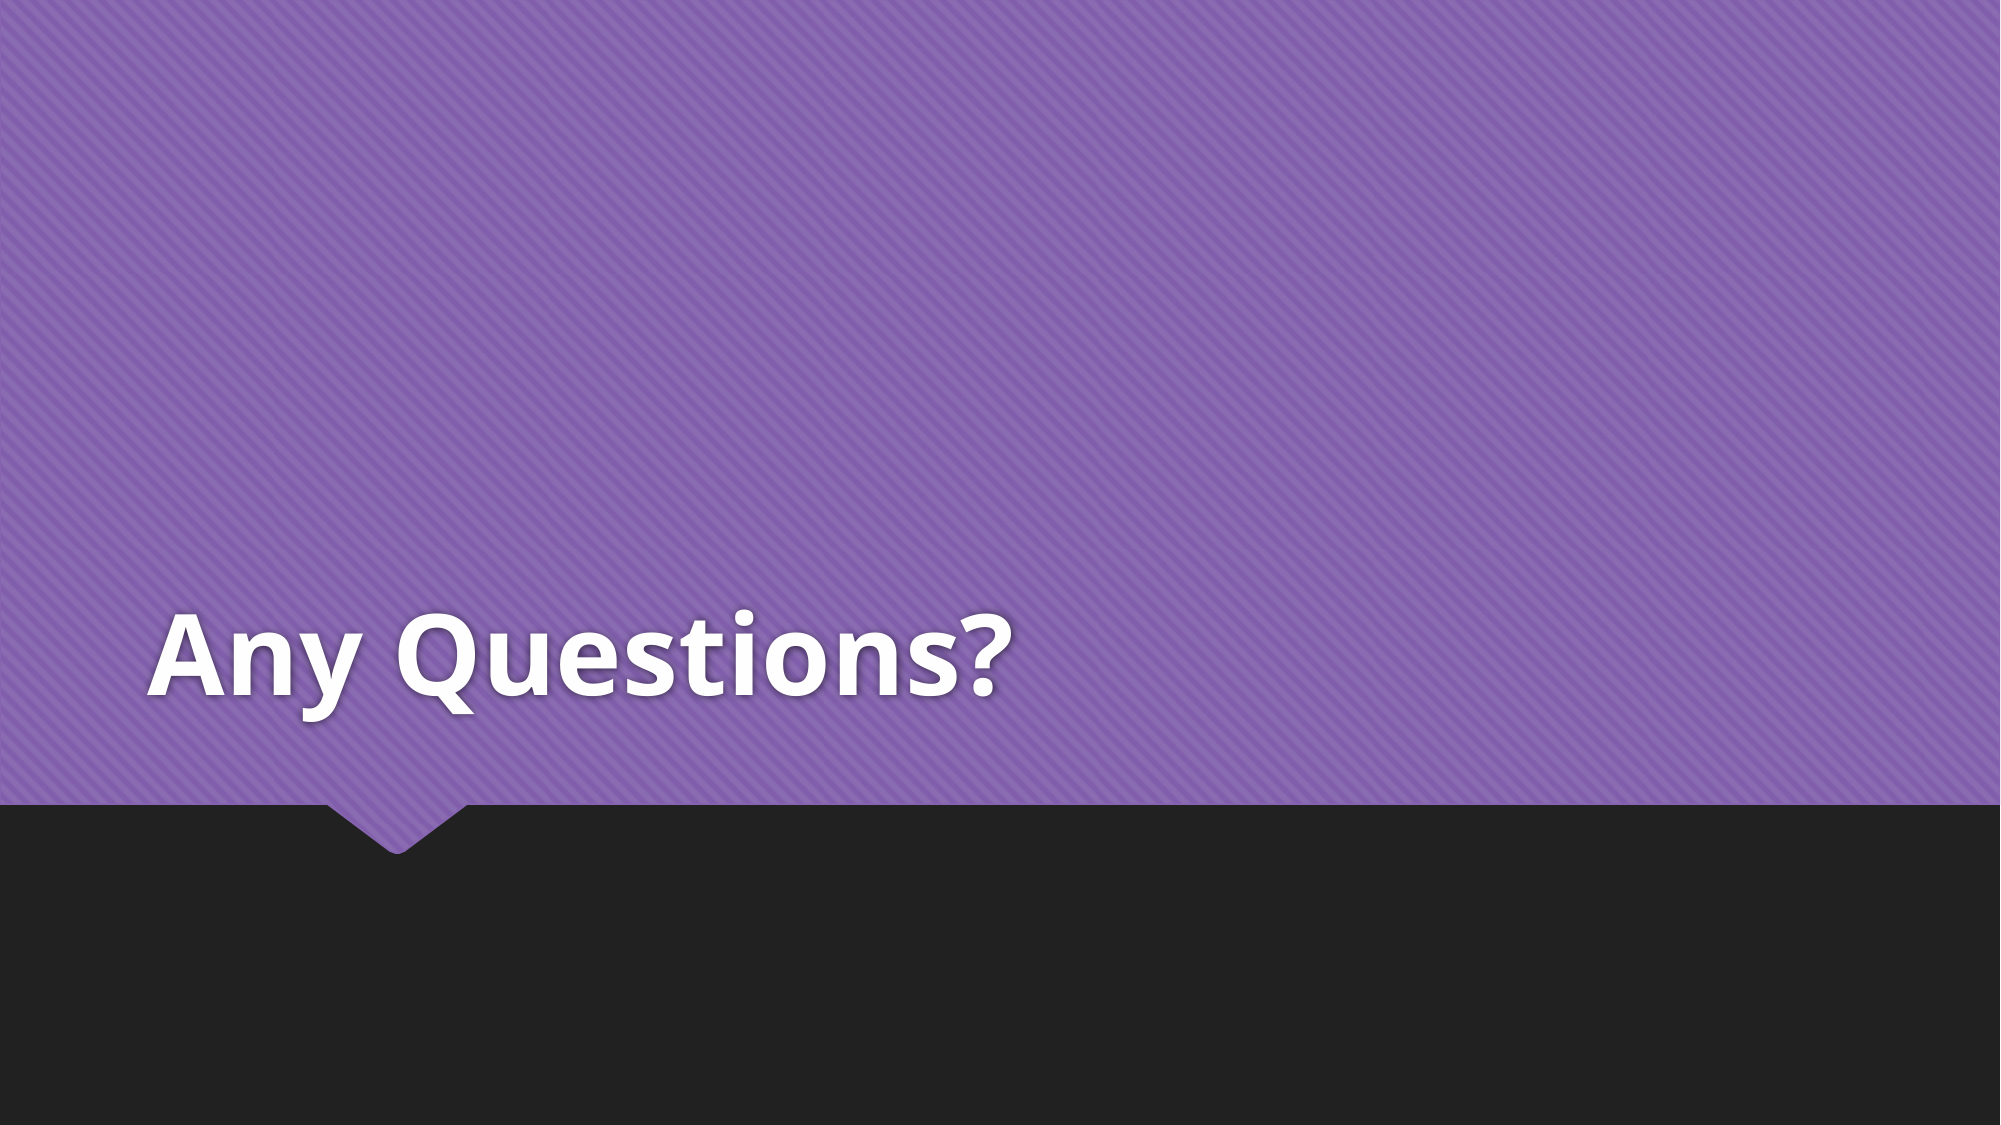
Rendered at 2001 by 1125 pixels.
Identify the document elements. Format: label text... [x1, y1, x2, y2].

title Any Questions? [132, 237, 1868, 726]
